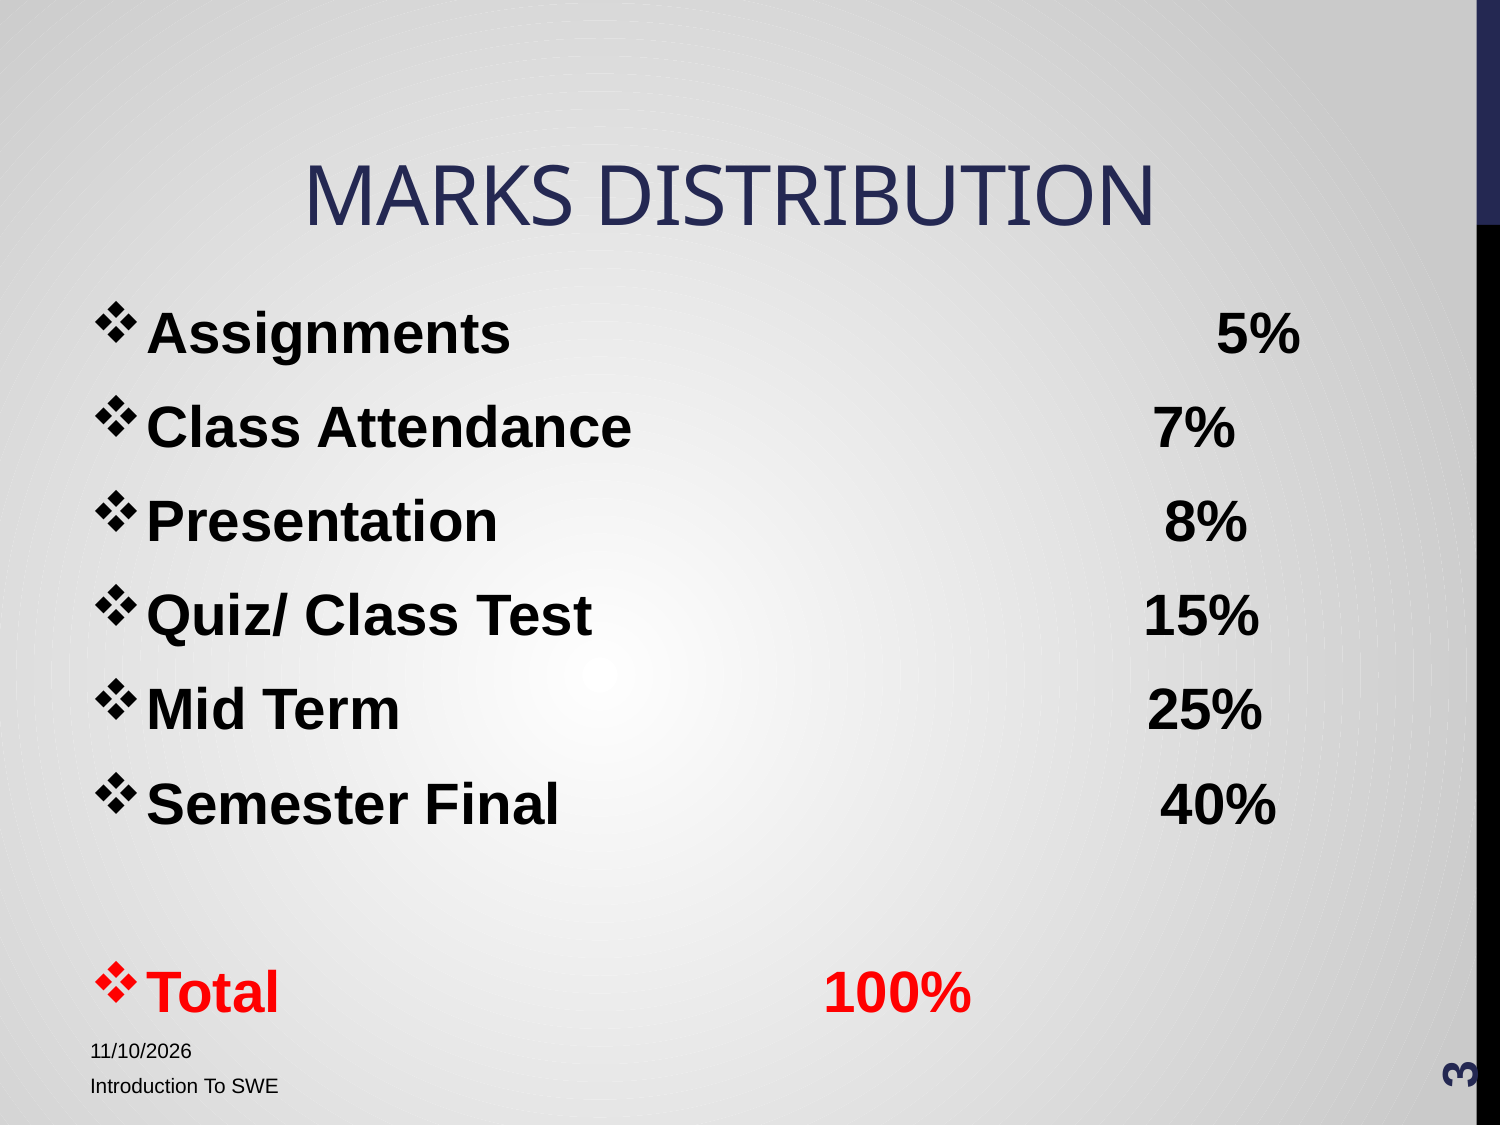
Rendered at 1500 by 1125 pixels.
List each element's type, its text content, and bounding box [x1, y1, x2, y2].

list Assignments 5% Class Attendance 7% Presentation 8% Quiz/ Class Test 15% Mid Term 25% Semester Final 40% Total 100% [75, 287, 1325, 1005]
footer Introduction To SWE [75, 1065, 638, 1112]
title Marks Distribution [75, 25, 1388, 250]
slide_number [75, 1012, 638, 1063]
slide_number 3 [1427, 887, 1488, 1104]
